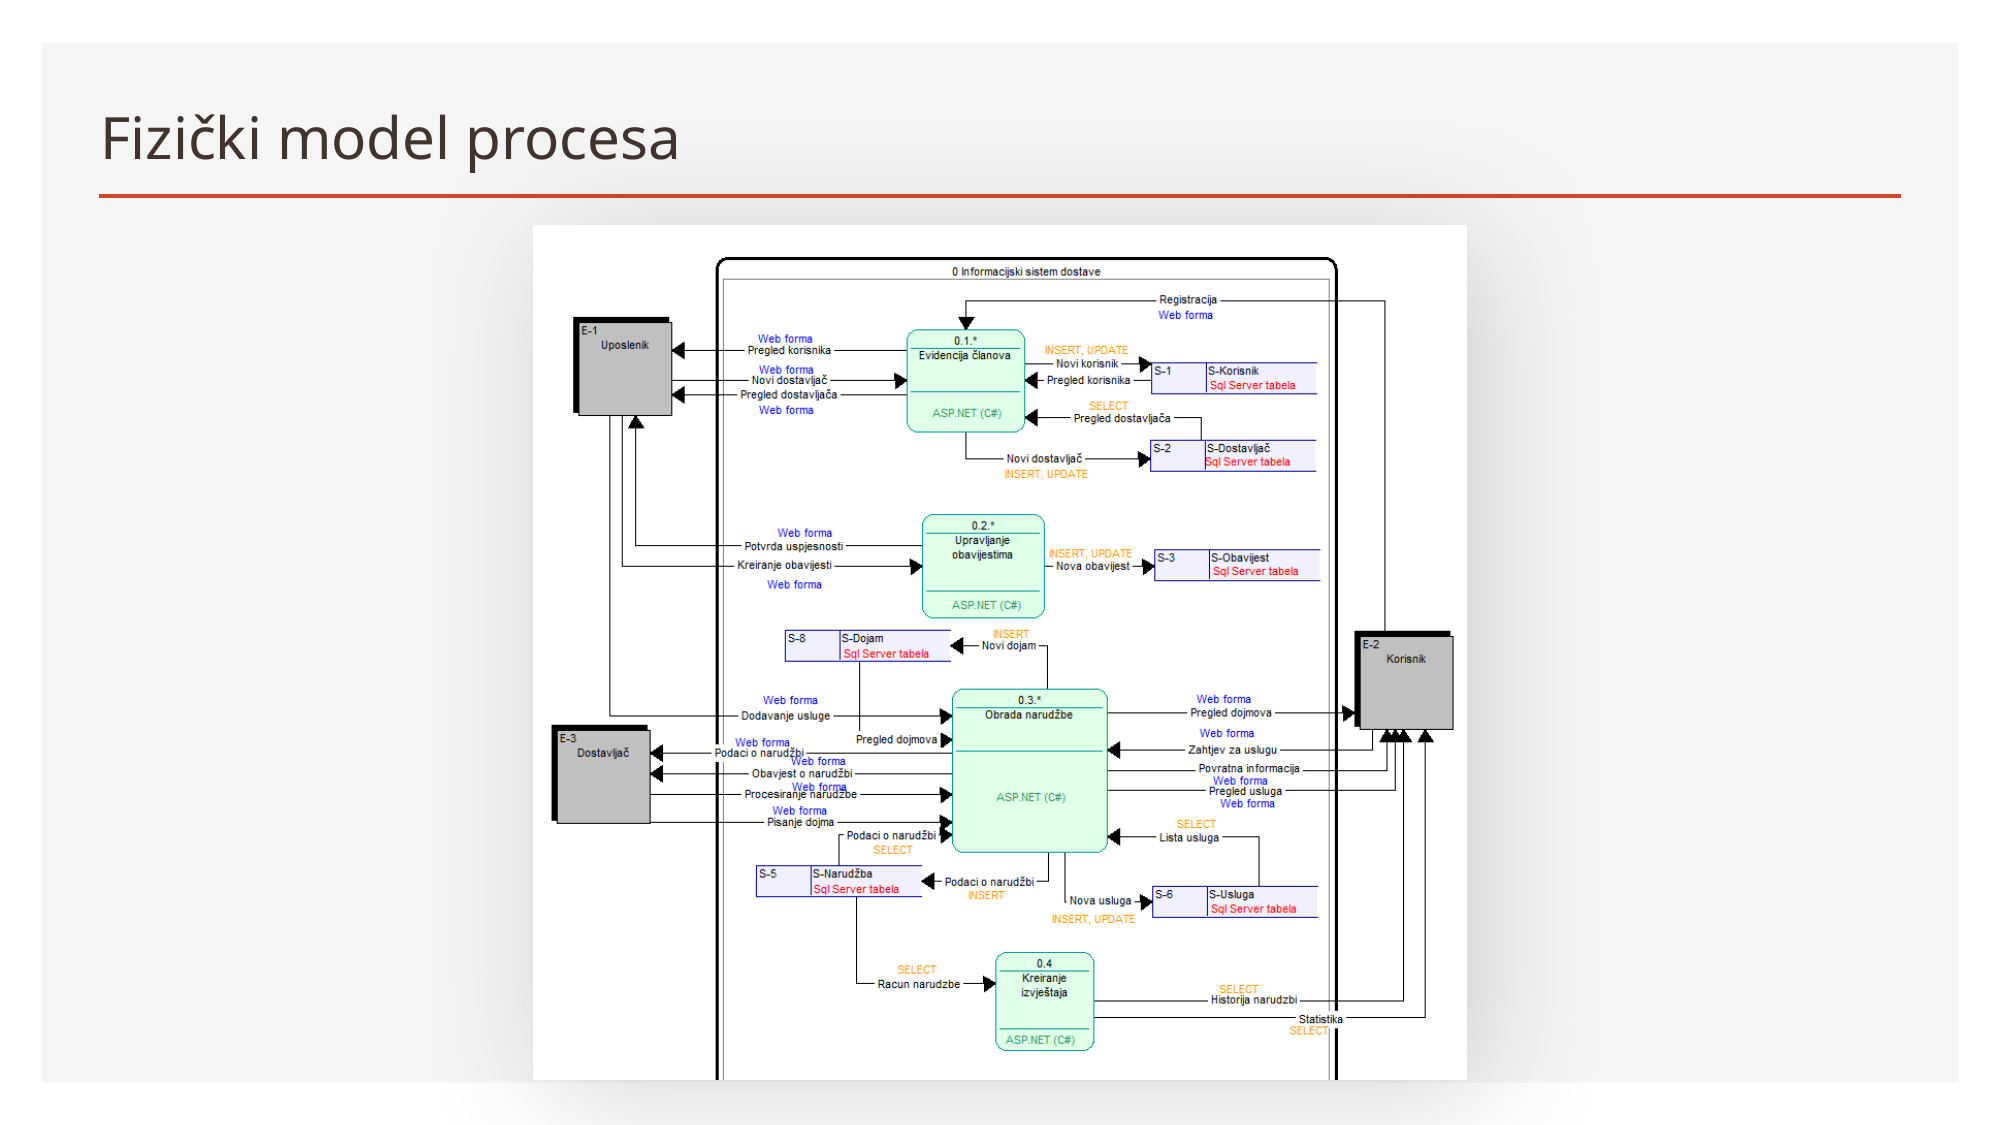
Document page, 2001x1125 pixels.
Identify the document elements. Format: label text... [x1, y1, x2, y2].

title Fizički model procesa [85, 73, 1214, 179]
picture [533, 225, 1467, 1080]
